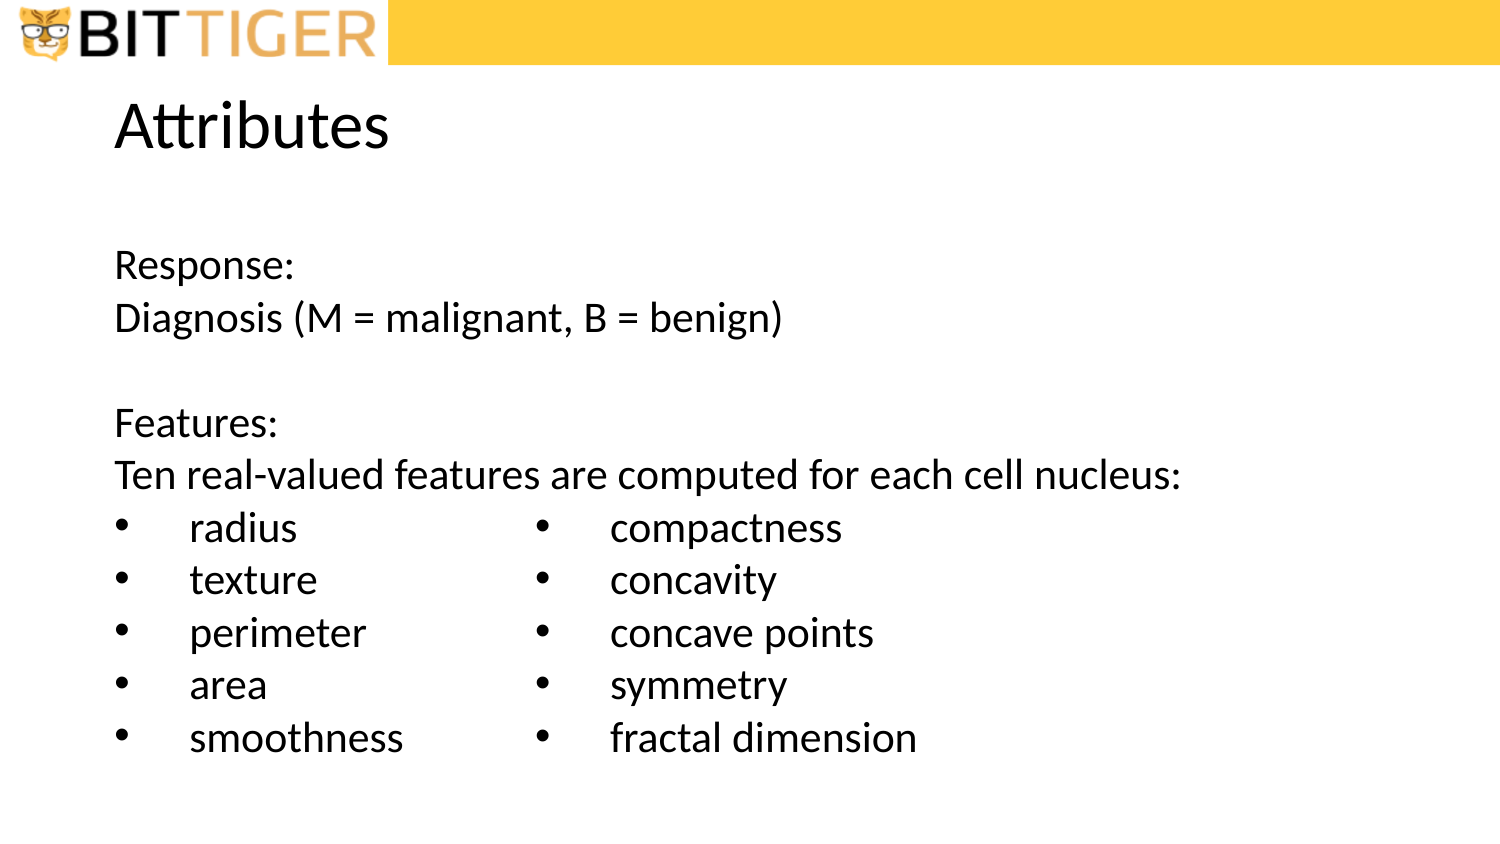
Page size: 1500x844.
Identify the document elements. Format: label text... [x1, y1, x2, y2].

text_box compactness concavity concave points symmetry fractal dimension [520, 491, 1271, 769]
title Attributes [103, 44, 1397, 208]
list Response: Diagnosis (M = malignant, B = benign) Features: Ten real-valued features are computed for each cell nucleus: radius texture perimeter area smoothness [103, 224, 1397, 760]
picture [0, 0, 389, 67]
